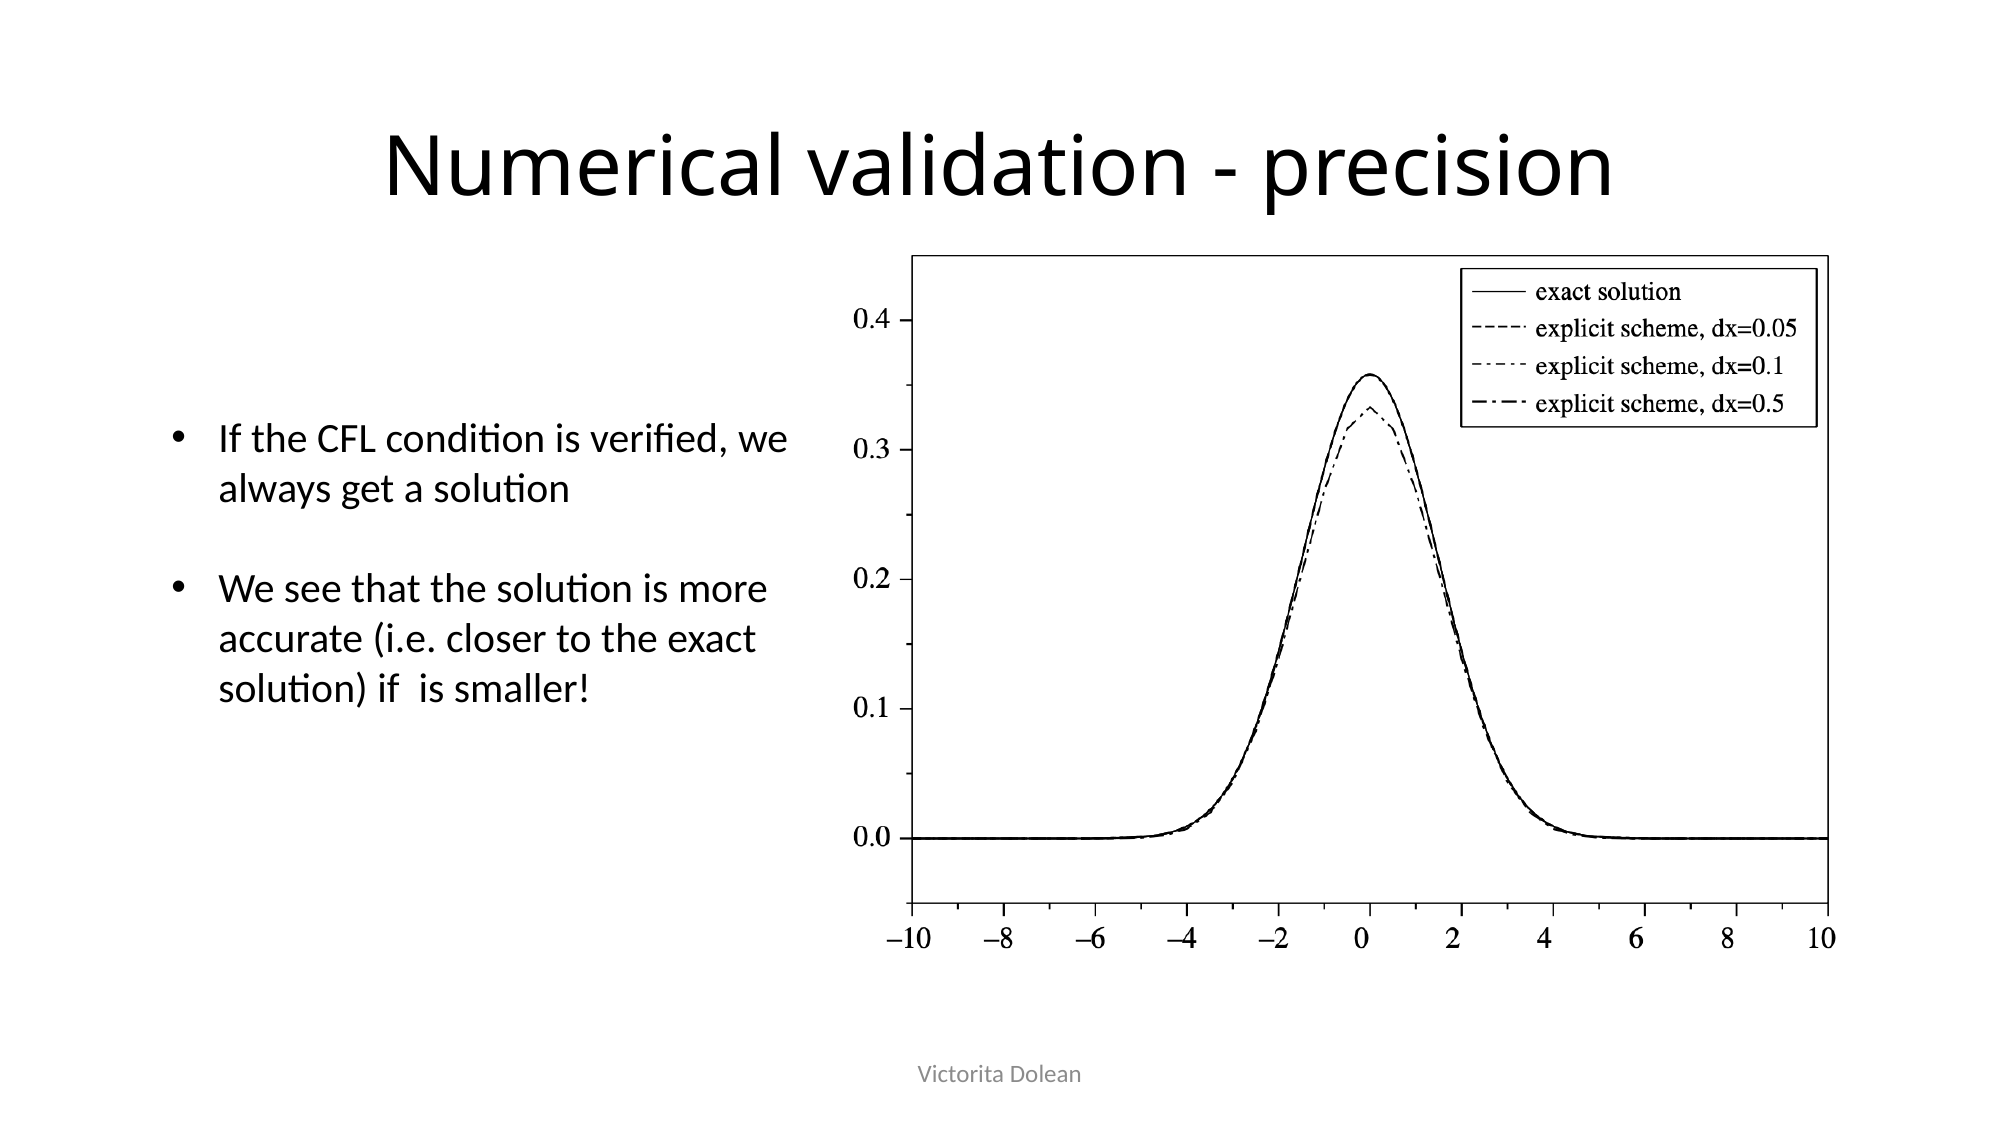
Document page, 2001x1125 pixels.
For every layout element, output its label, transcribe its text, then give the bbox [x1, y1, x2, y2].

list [831, 242, 1863, 957]
title Numerical validation - precision [137, 59, 1863, 278]
footer Victorita Dolean [662, 1042, 1338, 1103]
